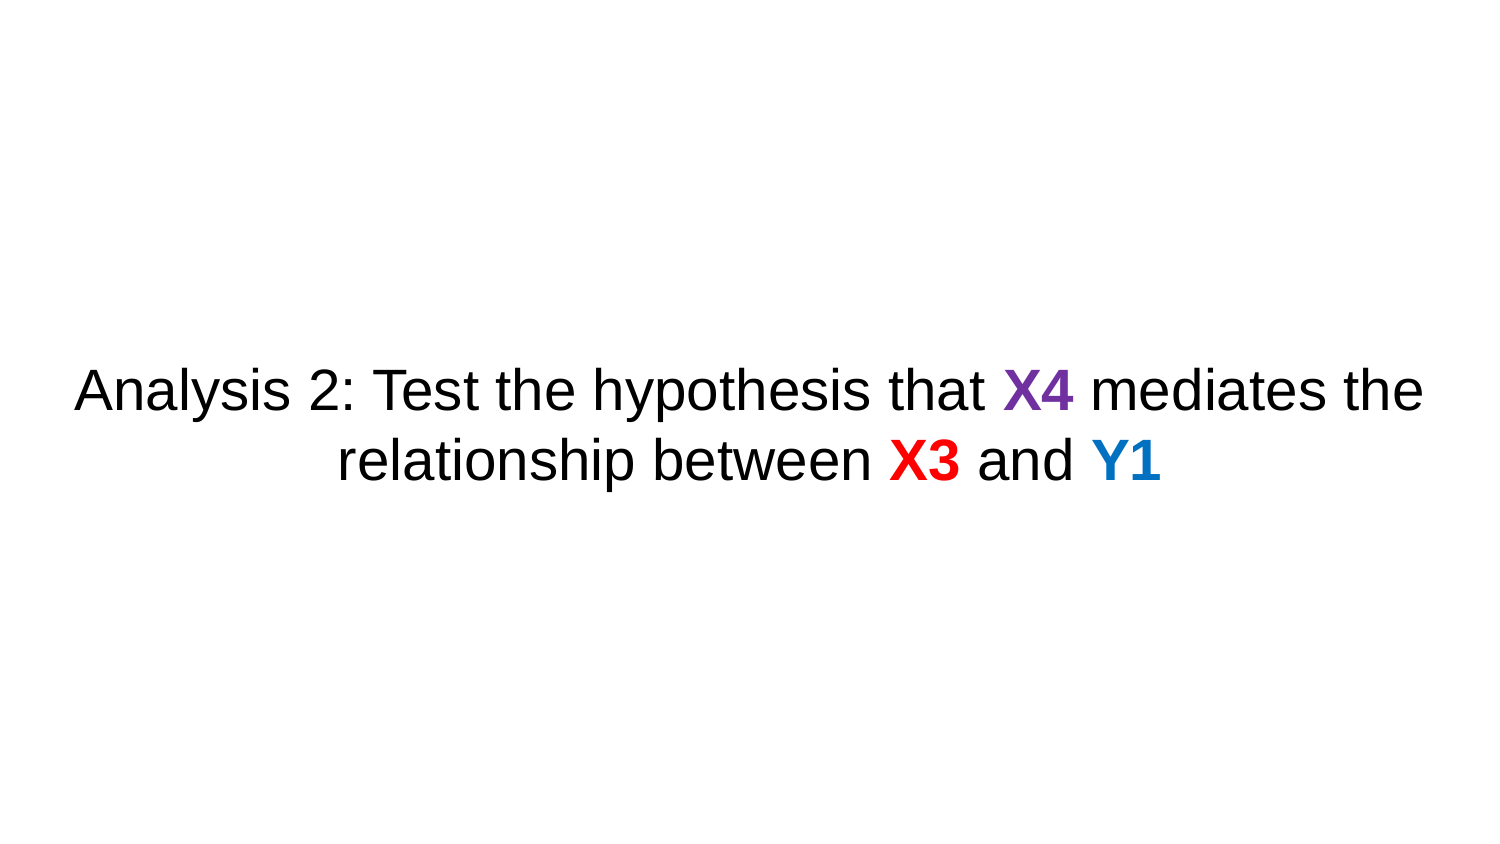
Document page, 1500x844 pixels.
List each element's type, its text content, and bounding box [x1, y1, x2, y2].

title Analysis 2: Test the hypothesis that X4 mediates the relationship between X3 and Y1 [51, 374, 1449, 469]
